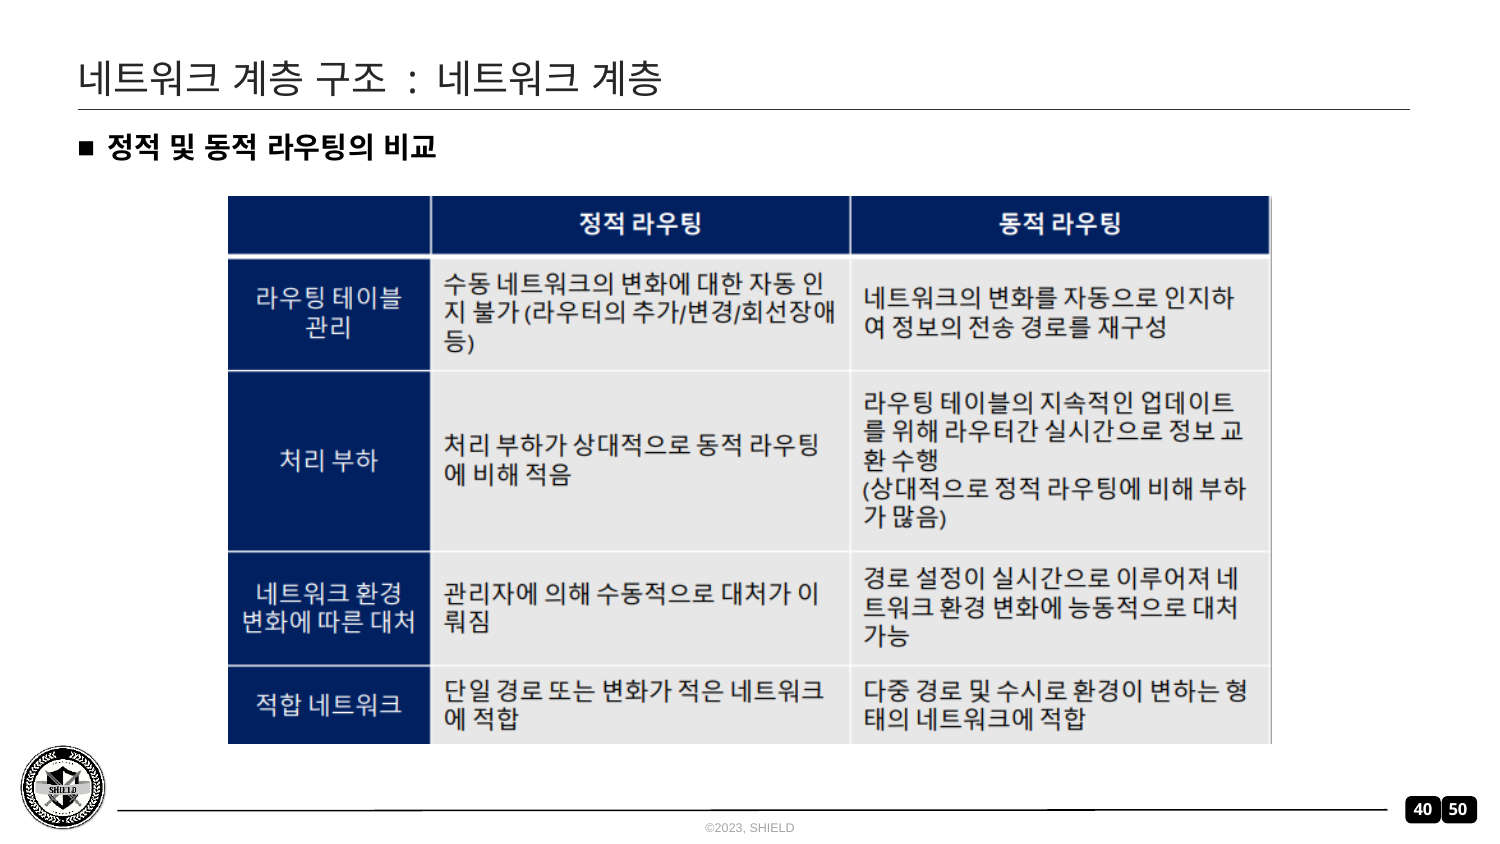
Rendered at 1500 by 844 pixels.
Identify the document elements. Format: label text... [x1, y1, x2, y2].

picture [227, 196, 1273, 744]
title 네트워크 계층 구조 : 네트워크 계층 [62, 46, 1438, 110]
list 정적 및 동적 라우팅의 비교 [62, 121, 1438, 760]
picture [18, 743, 107, 831]
